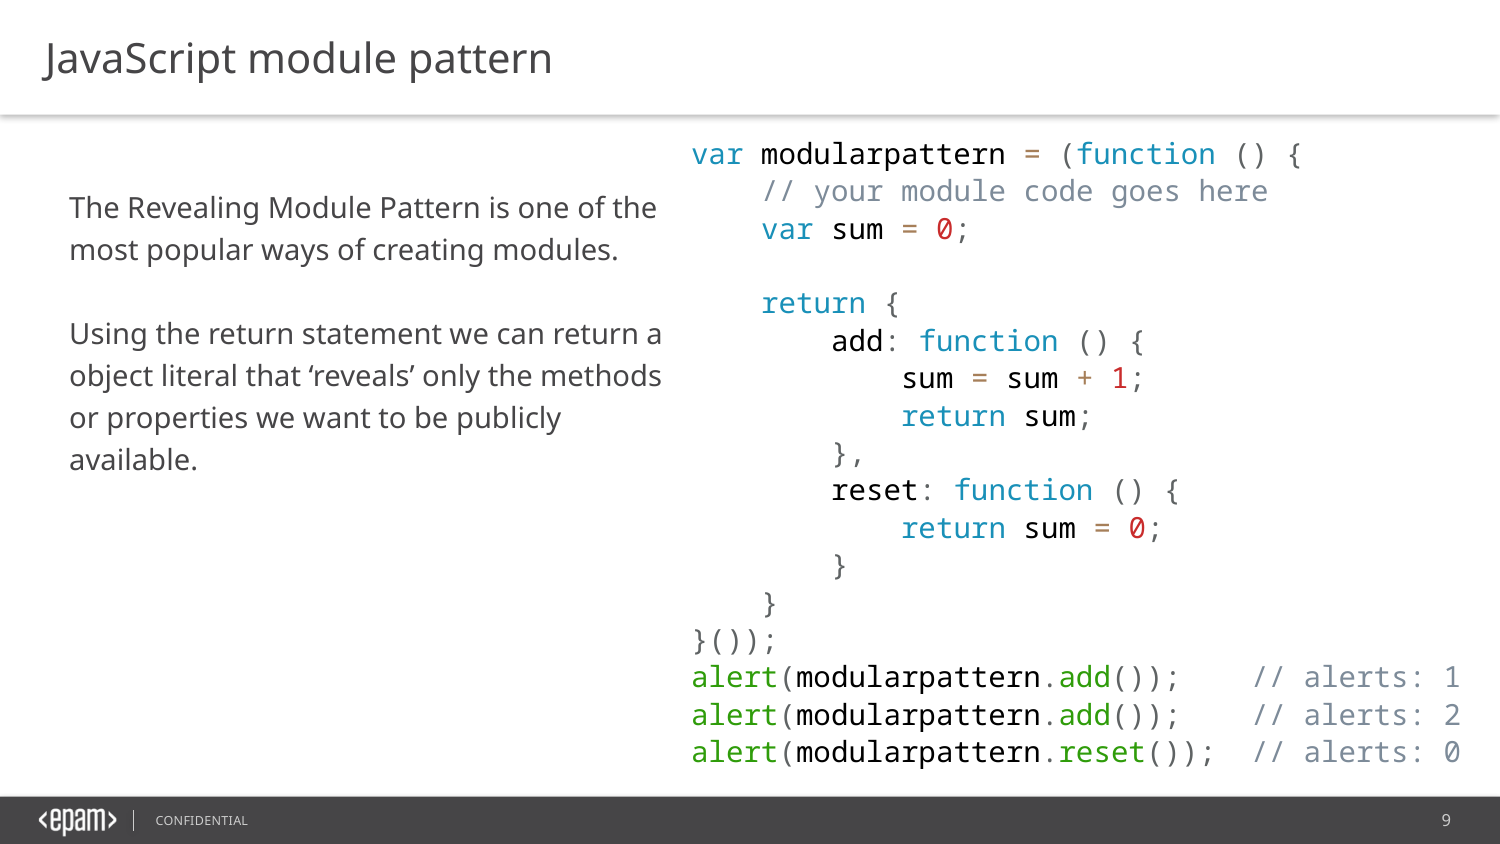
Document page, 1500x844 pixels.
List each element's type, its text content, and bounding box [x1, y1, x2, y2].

picture [38, 808, 117, 837]
list The Revealing Module Pattern is one of the most popular ways of creating modules. Using the return statement we can return a object literal that ‘reveals’ only the methods or properties we want to be publicly available. [57, 176, 676, 732]
text_box var modularpattern = (function () { // your module code goes here var sum = 0; return { add: function () { sum = sum + 1; return sum; }, reset: function () { return sum = 0; } } }()); alert(modularpattern.add()); // alerts: 1 alert(modularpattern.add()); // alerts: 2 alert(modularpattern.reset()); // alerts: 0 [676, 125, 1500, 776]
list JavaScript module pattern [0, 0, 1500, 115]
